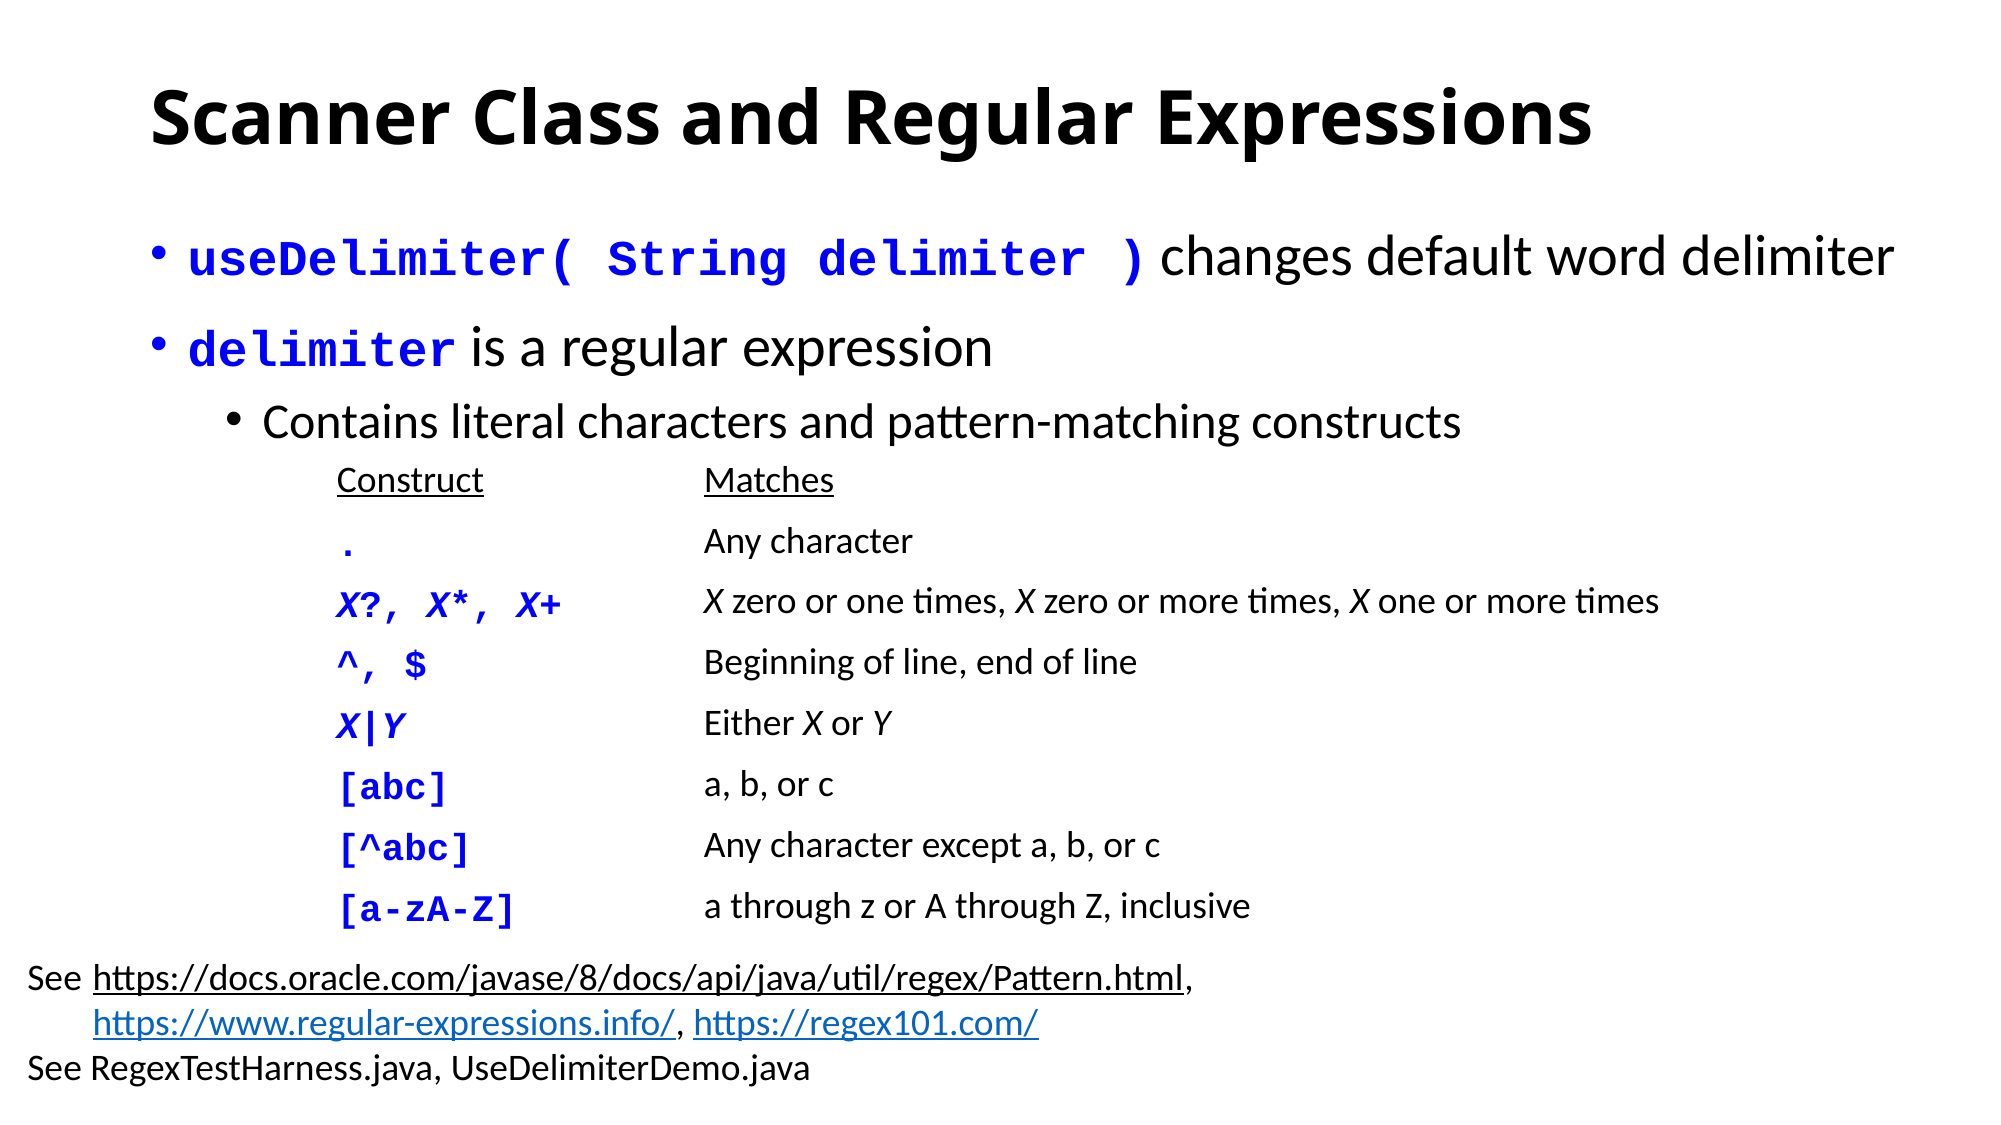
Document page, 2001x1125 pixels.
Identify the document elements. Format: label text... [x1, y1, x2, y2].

table_cell Either X or Y [689, 700, 1993, 761]
table_cell a, b, or c [689, 761, 1993, 822]
table_cell Any character except a, b, or c [689, 822, 1993, 882]
table_header Matches [689, 457, 1993, 517]
table_cell [^abc] [322, 822, 689, 882]
table_cell [abc] [322, 761, 689, 822]
list useDelimiter( String delimiter ) changes default word delimiter delimiter is a regular expression Contains literal characters and pattern-matching constructs [135, 210, 1993, 990]
table_cell ^, $ [322, 639, 689, 700]
table_cell X|Y [322, 700, 689, 761]
table_cell X zero or one times, X zero or more times, X one or more times [689, 578, 1993, 639]
text_box See https://docs.oracle.com/javase/8/docs/api/java/util/regex/Pattern.html, https://www.regular-expressions.info/, https://regex101.com/ See RegexTestHarness.java, UseDelimiterDemo.java [12, 945, 1821, 1096]
table_cell Any character [689, 517, 1993, 578]
table_cell X?, X*, X+ [322, 578, 689, 639]
title Scanner Class and Regular Expressions [135, 59, 1860, 180]
table_cell Beginning of line, end of line [689, 639, 1993, 700]
table_cell [a-zA-Z] [322, 882, 689, 943]
table_cell . [322, 517, 689, 578]
table_cell a through z or A through Z, inclusive [689, 882, 1993, 943]
table_header Construct [322, 457, 689, 517]
